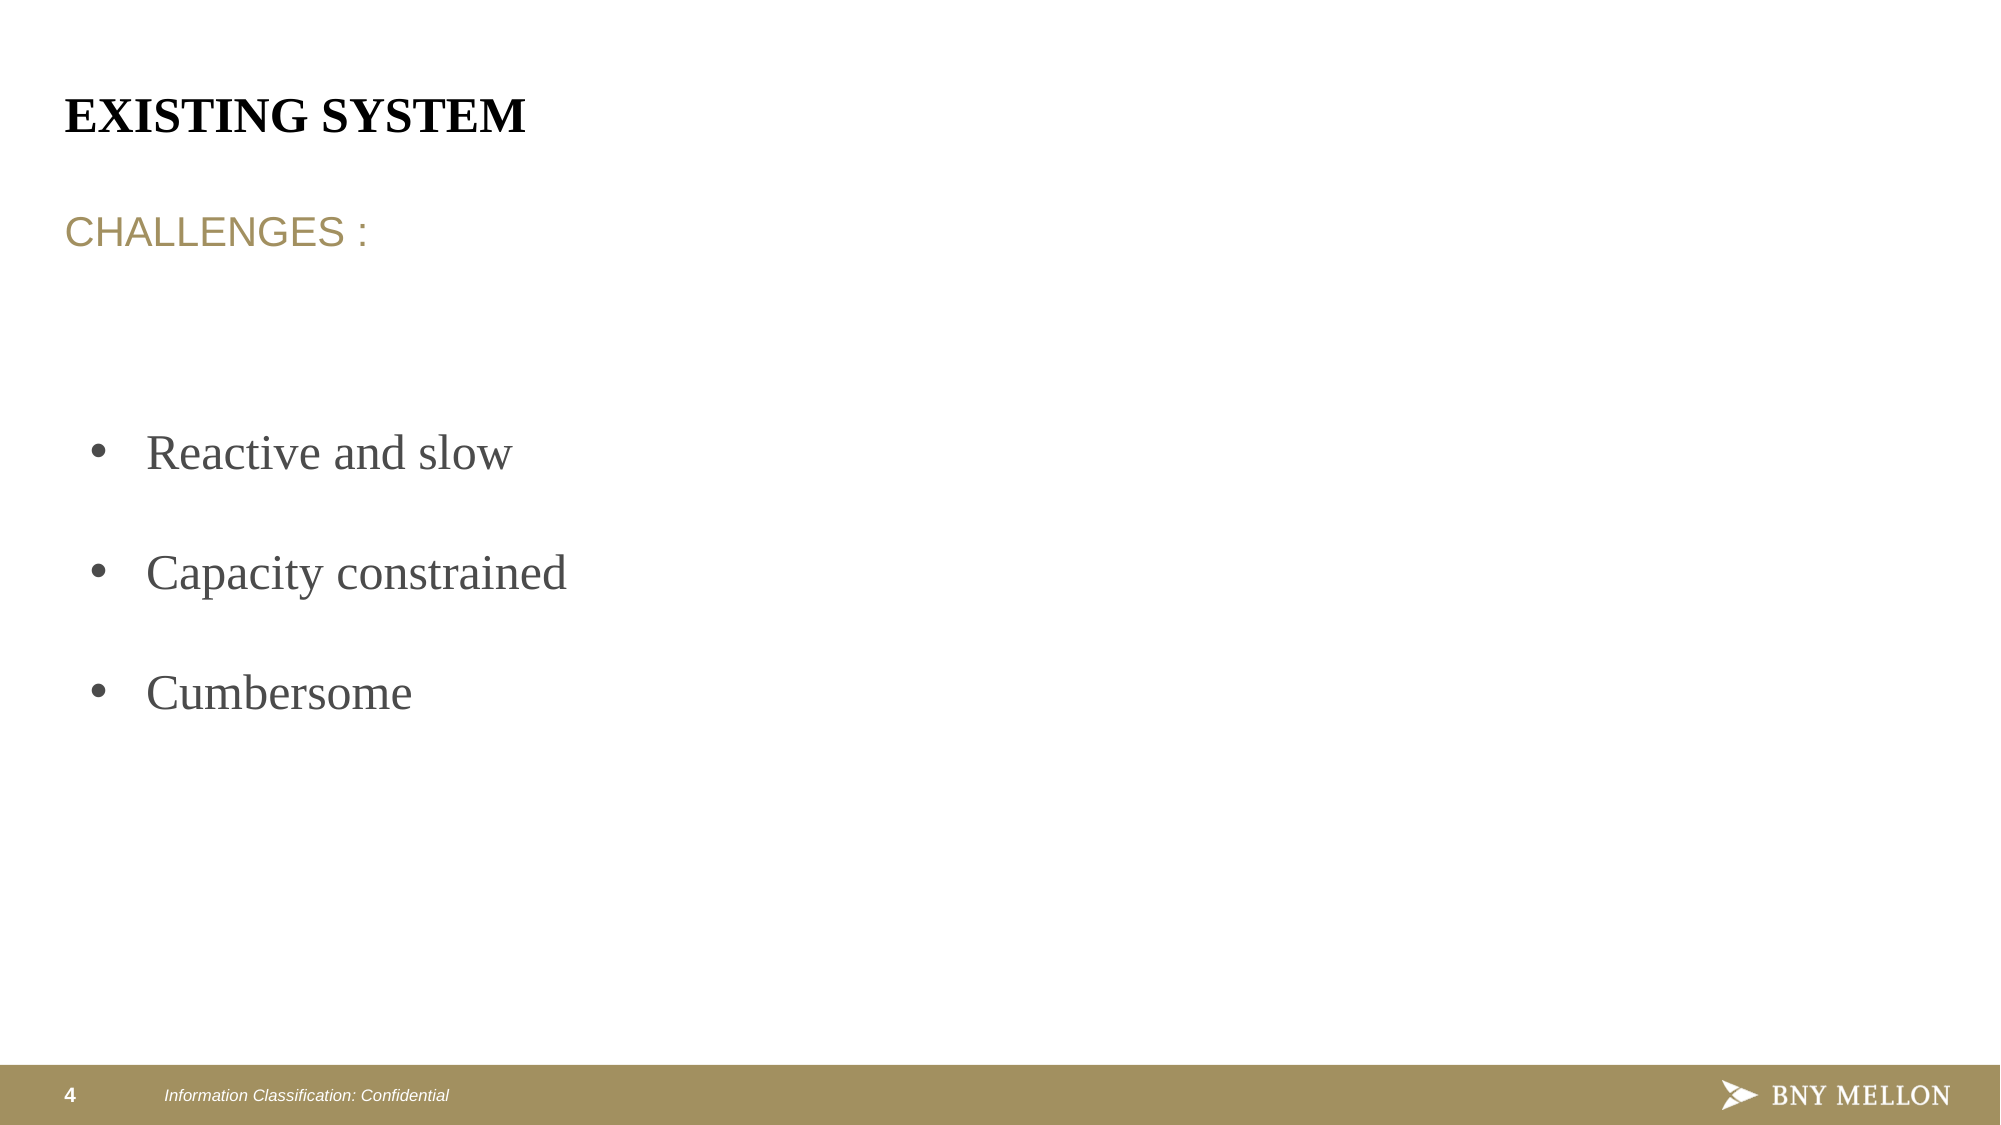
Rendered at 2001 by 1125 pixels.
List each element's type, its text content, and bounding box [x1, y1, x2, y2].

text_box Reactive and slow Capacity constrained Cumbersome [75, 262, 1075, 728]
picture [1722, 1080, 1950, 1110]
list CHALLENGES : [49, 196, 1950, 263]
title EXISTING SYSTEM [49, 75, 1950, 151]
